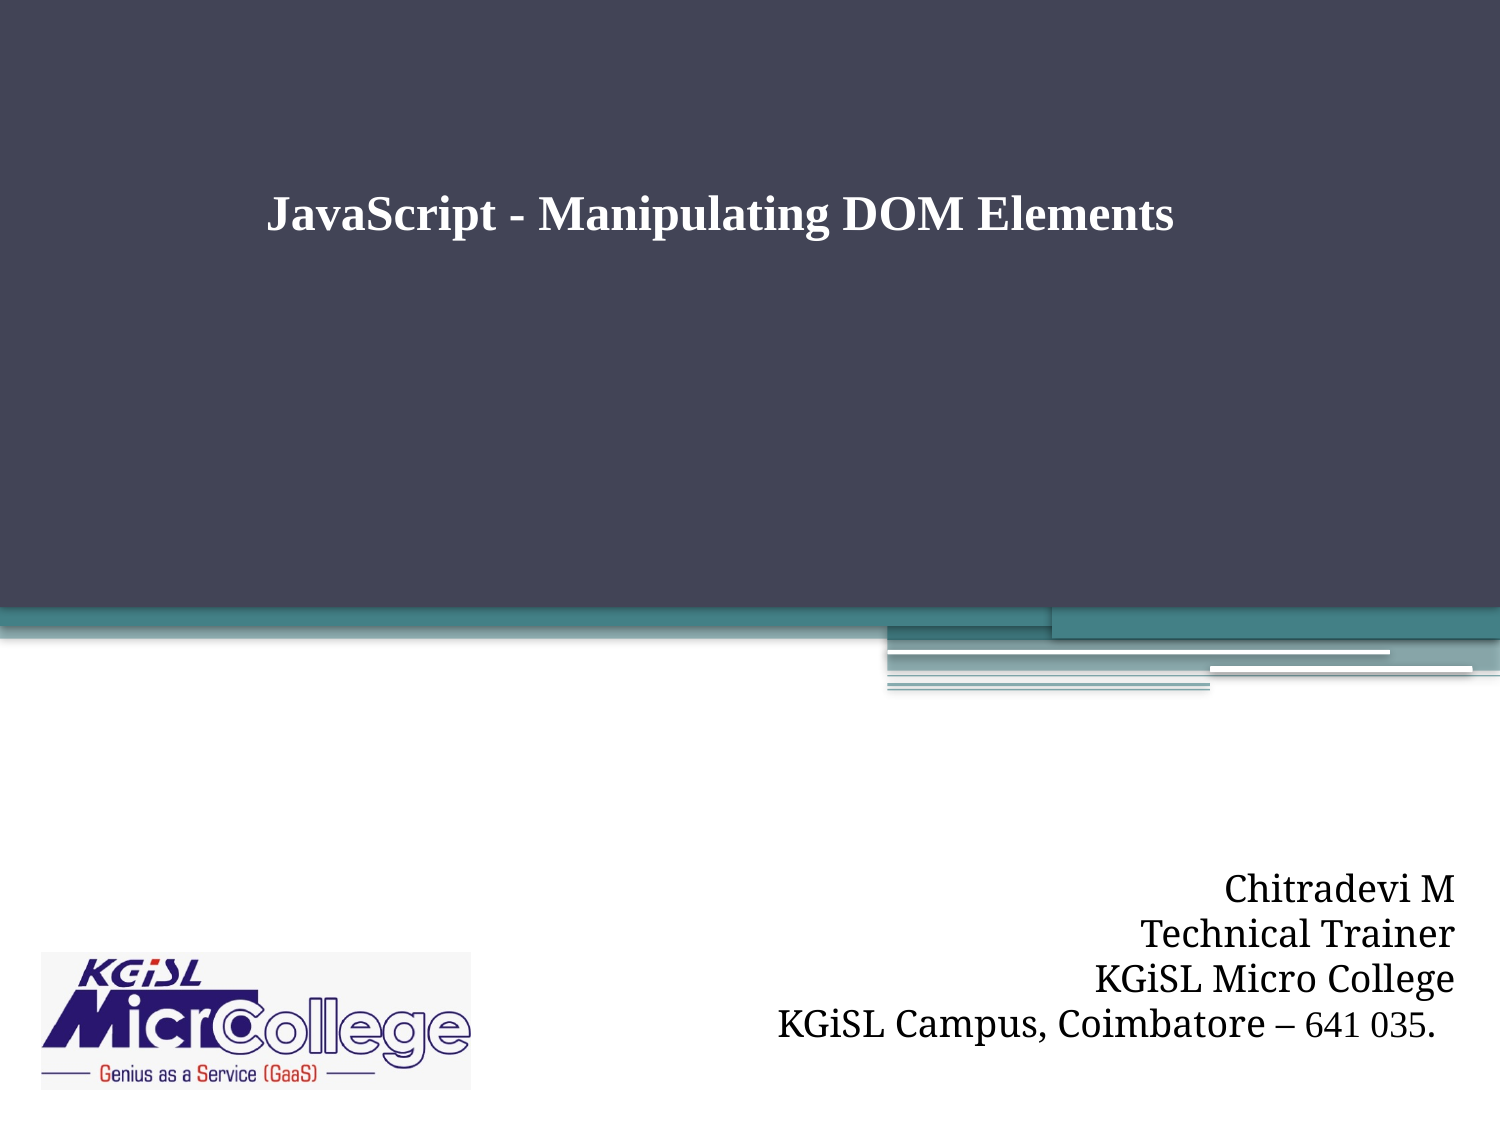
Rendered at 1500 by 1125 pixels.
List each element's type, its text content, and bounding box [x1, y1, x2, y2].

picture [40, 951, 471, 1090]
text_box JavaScript - Manipulating DOM Elements [123, 172, 1317, 308]
text_box Chitradevi M Technical Trainer KGiSL Micro College KGiSL Campus, Coimbatore – 641 035. [761, 857, 1471, 1053]
